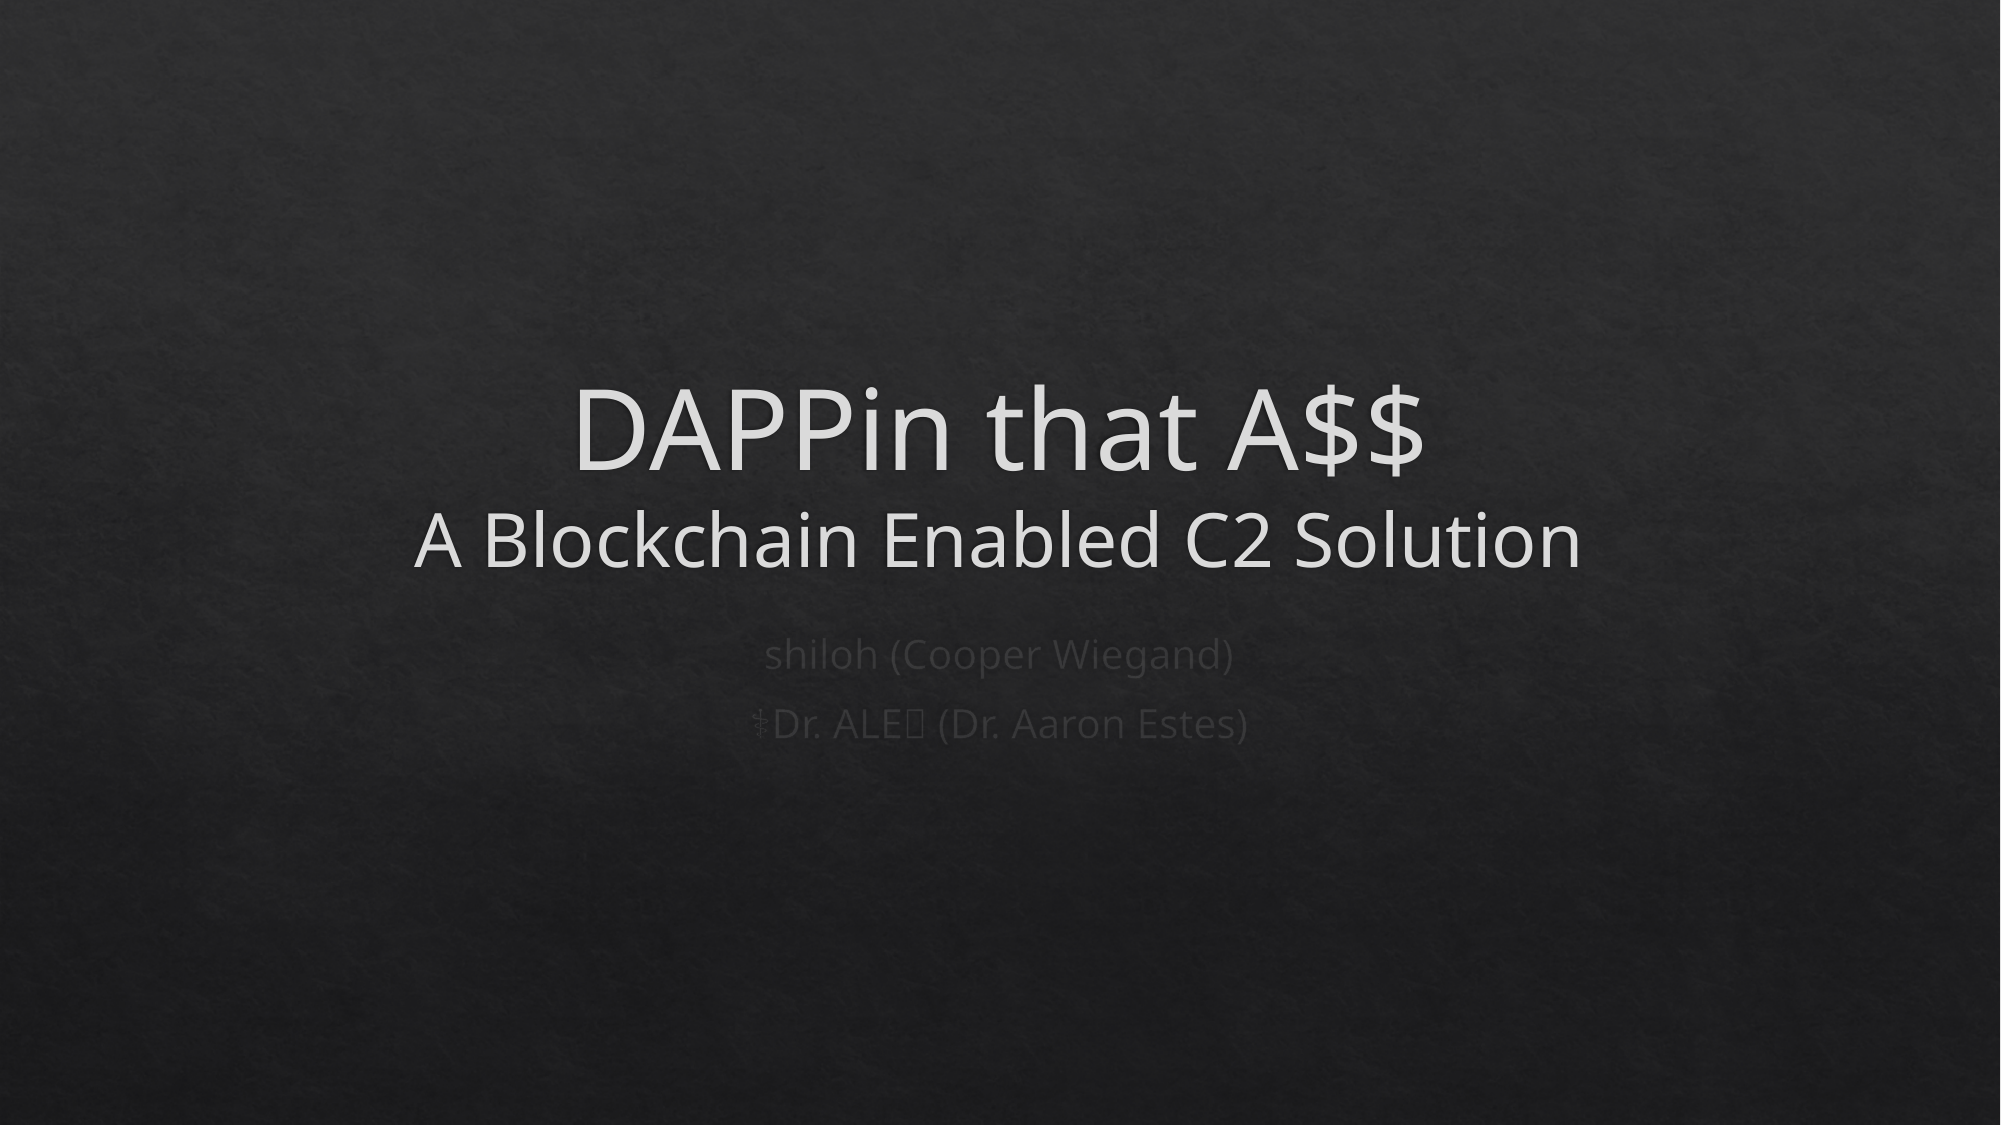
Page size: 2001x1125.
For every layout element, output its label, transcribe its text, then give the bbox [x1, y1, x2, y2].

title DAPPin that A$$ A Blockchain Enabled C2 Solution [224, 290, 1774, 591]
subtitle shiloh (Cooper Wiegand) ⚕Dr. ALE🍺 (Dr. Aaron Estes) [224, 620, 1774, 755]
